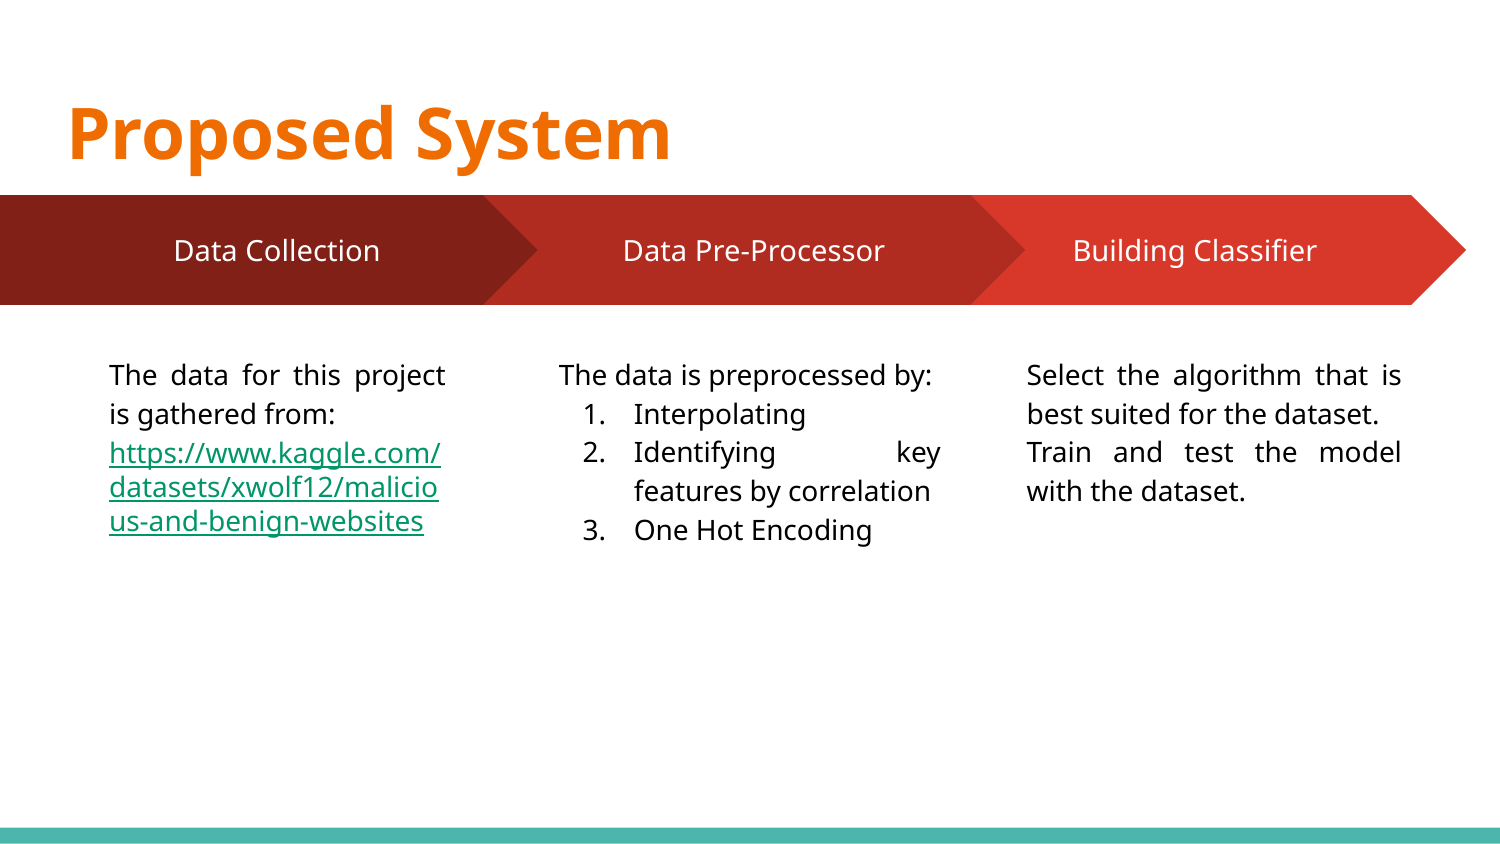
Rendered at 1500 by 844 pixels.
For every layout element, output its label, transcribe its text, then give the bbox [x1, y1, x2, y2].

title Proposed System [51, 72, 1449, 189]
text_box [482, 194, 1026, 767]
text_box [0, 194, 481, 767]
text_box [1026, 194, 1467, 767]
